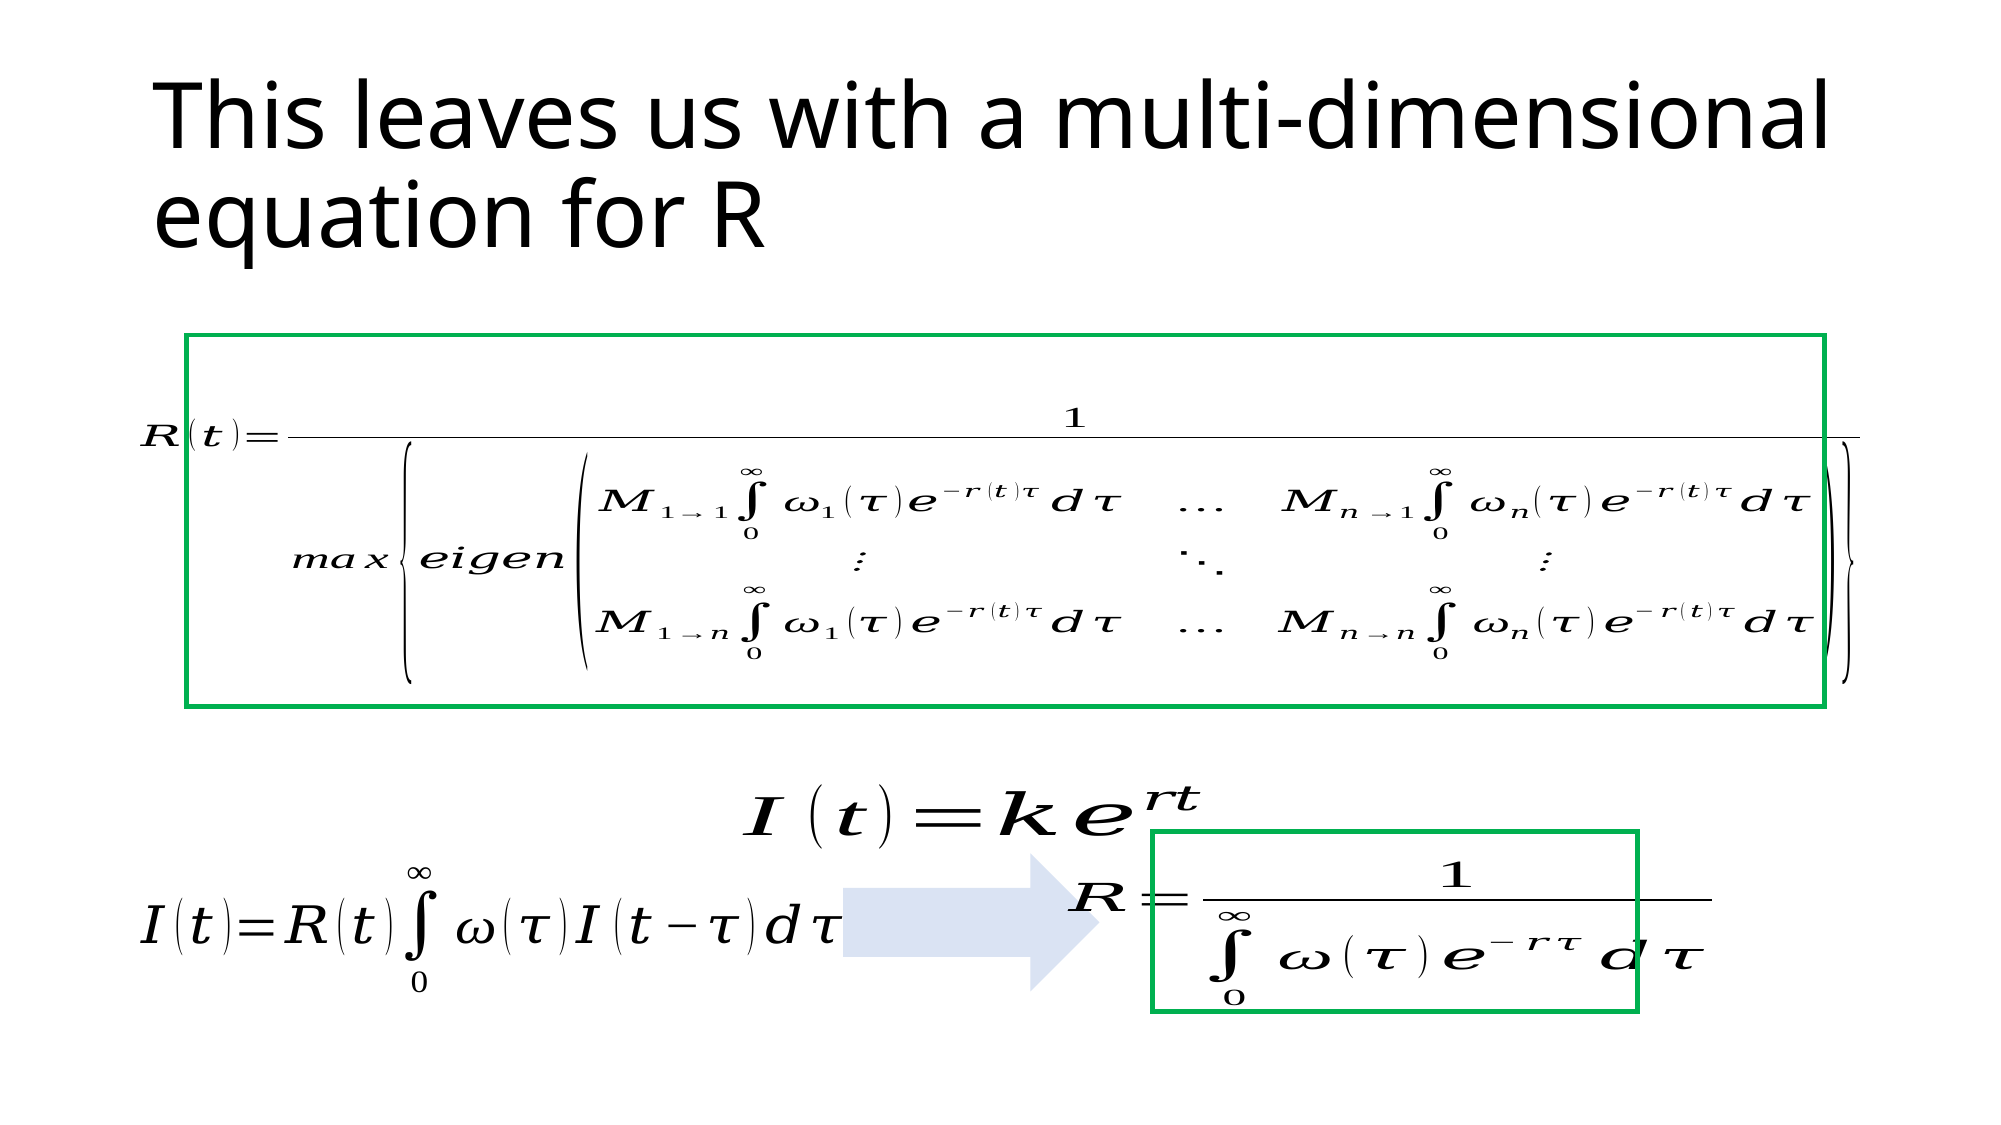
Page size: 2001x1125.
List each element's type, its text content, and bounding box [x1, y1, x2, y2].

title This leaves us with a multi-dimensional equation for R [137, 59, 1863, 278]
text_box [842, 850, 1101, 994]
text_box [186, 334, 1825, 707]
text_box [1152, 830, 1639, 1012]
